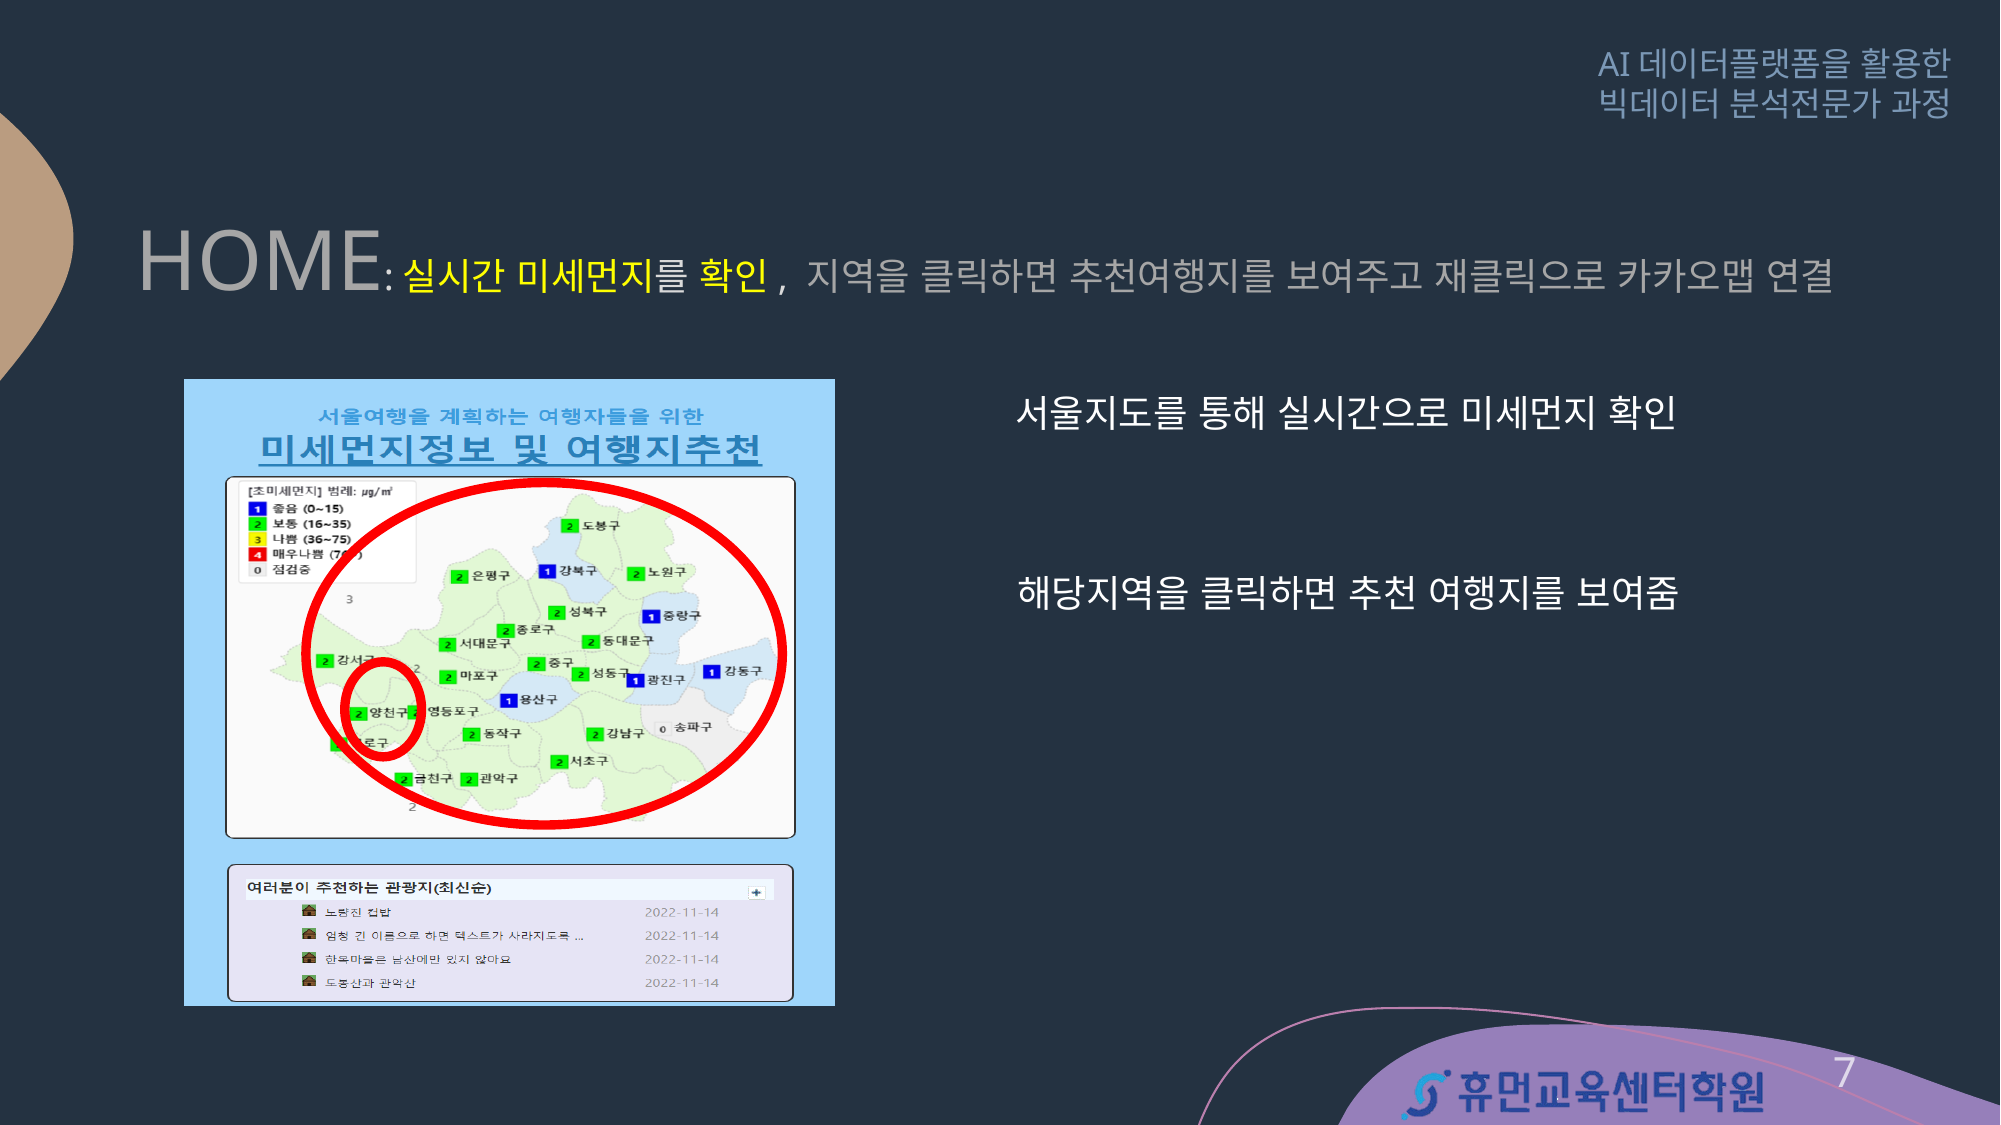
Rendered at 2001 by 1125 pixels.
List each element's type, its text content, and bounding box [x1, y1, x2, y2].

text_box 해당지역을 클릭하면 추천 여행지를 보여줌 [1002, 562, 1696, 623]
picture [184, 379, 835, 1006]
text_box 서울지도를 통해 실시간으로 미세먼지 확인 [1000, 382, 1694, 443]
picture [1393, 1061, 1776, 1125]
slide_number 7 [1625, 1042, 1875, 1103]
text_box HOME:실시간 미세먼지를 확인, 지역을 클릭하면 추천여행지를 보여주고 재클릭으로 카카오맵 연결 [120, 200, 1851, 315]
